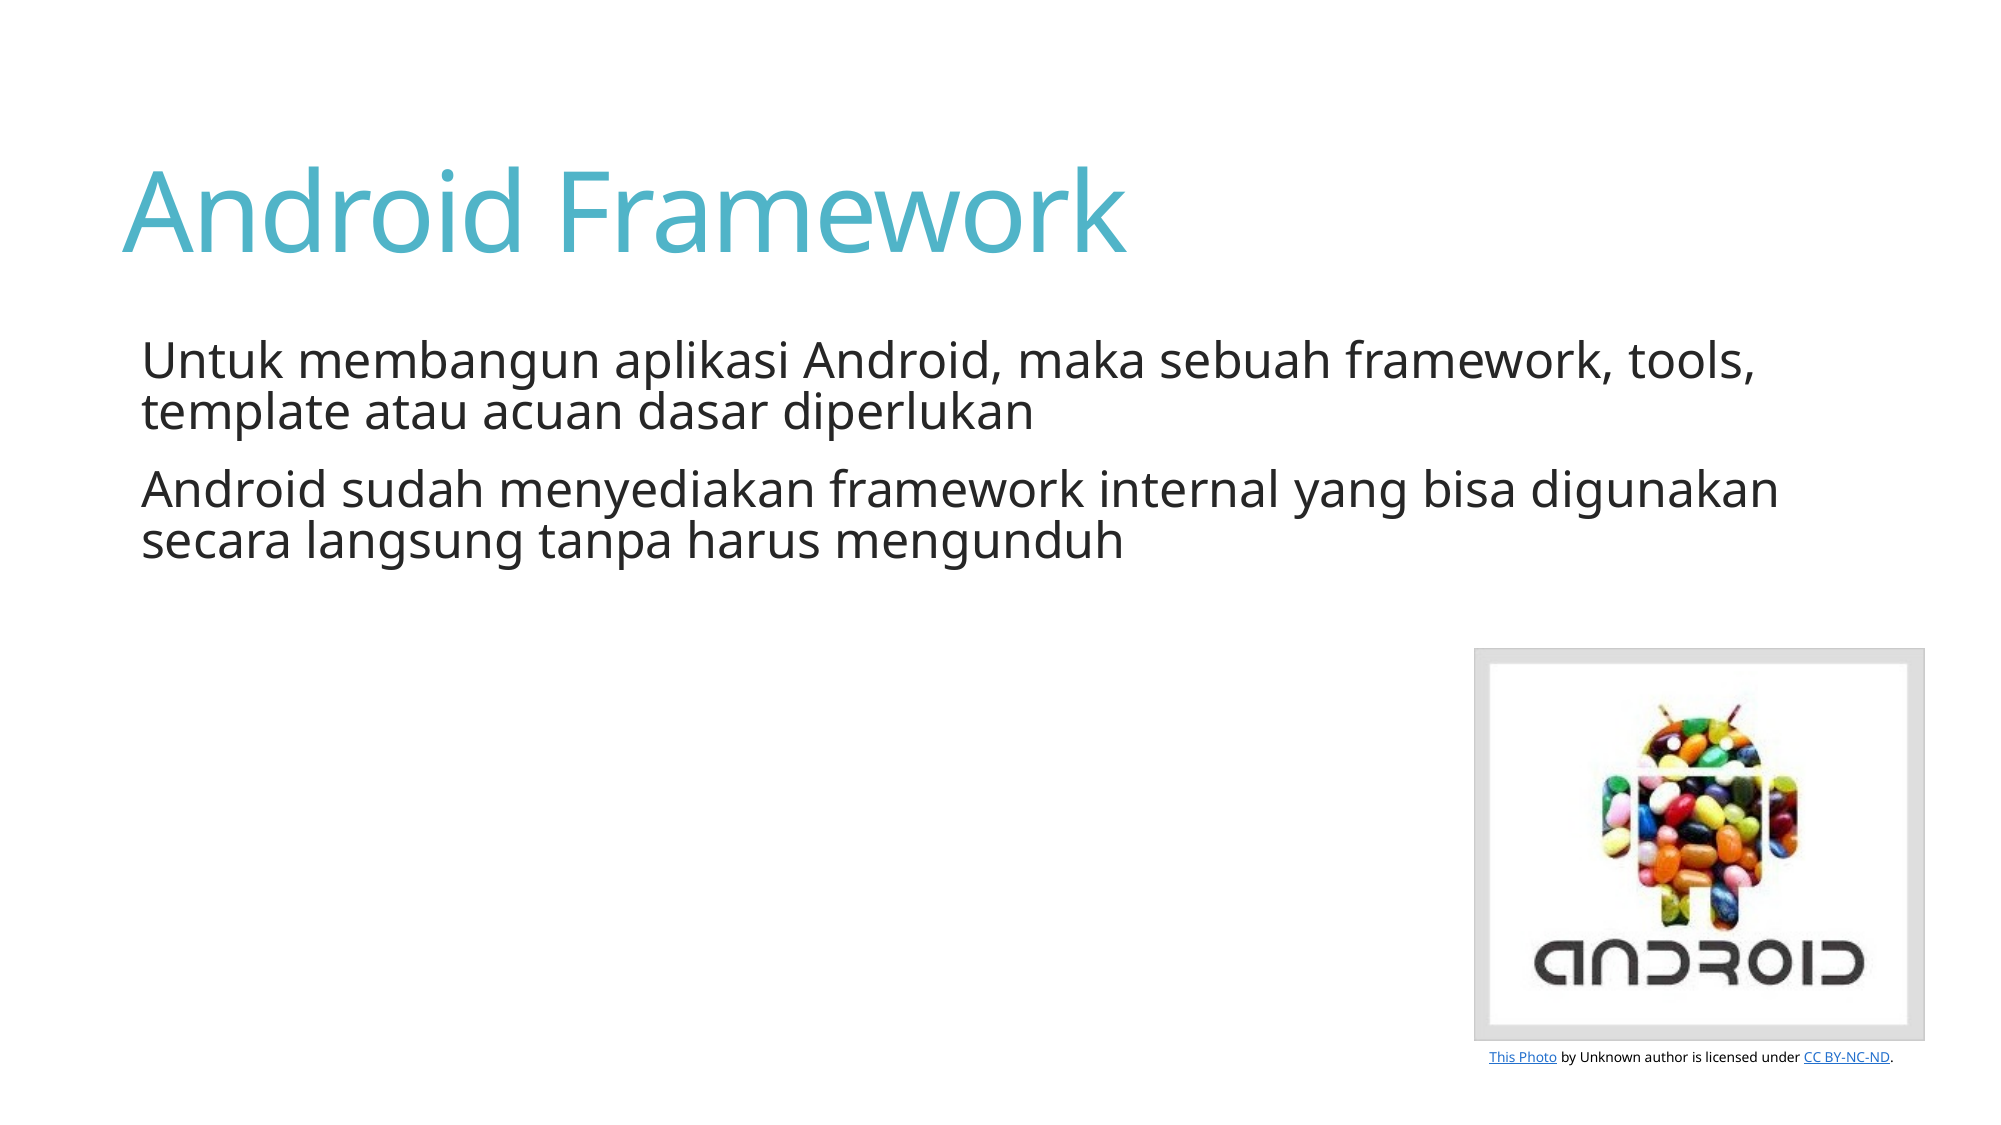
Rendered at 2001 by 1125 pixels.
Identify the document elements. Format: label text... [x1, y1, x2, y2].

text_box This Photo by Unknown author is licensed under CC BY-NC-ND. [1474, 1041, 1925, 1093]
list Untuk membangun aplikasi Android, maka sebuah framework, tools, template atau acuan dasar diperlukan Android sudah menyediakan framework internal yang bisa digunakan secara langsung tanpa harus mengunduh [111, 329, 1876, 948]
title Android Framework [107, 81, 1875, 354]
picture [1474, 647, 1925, 1041]
